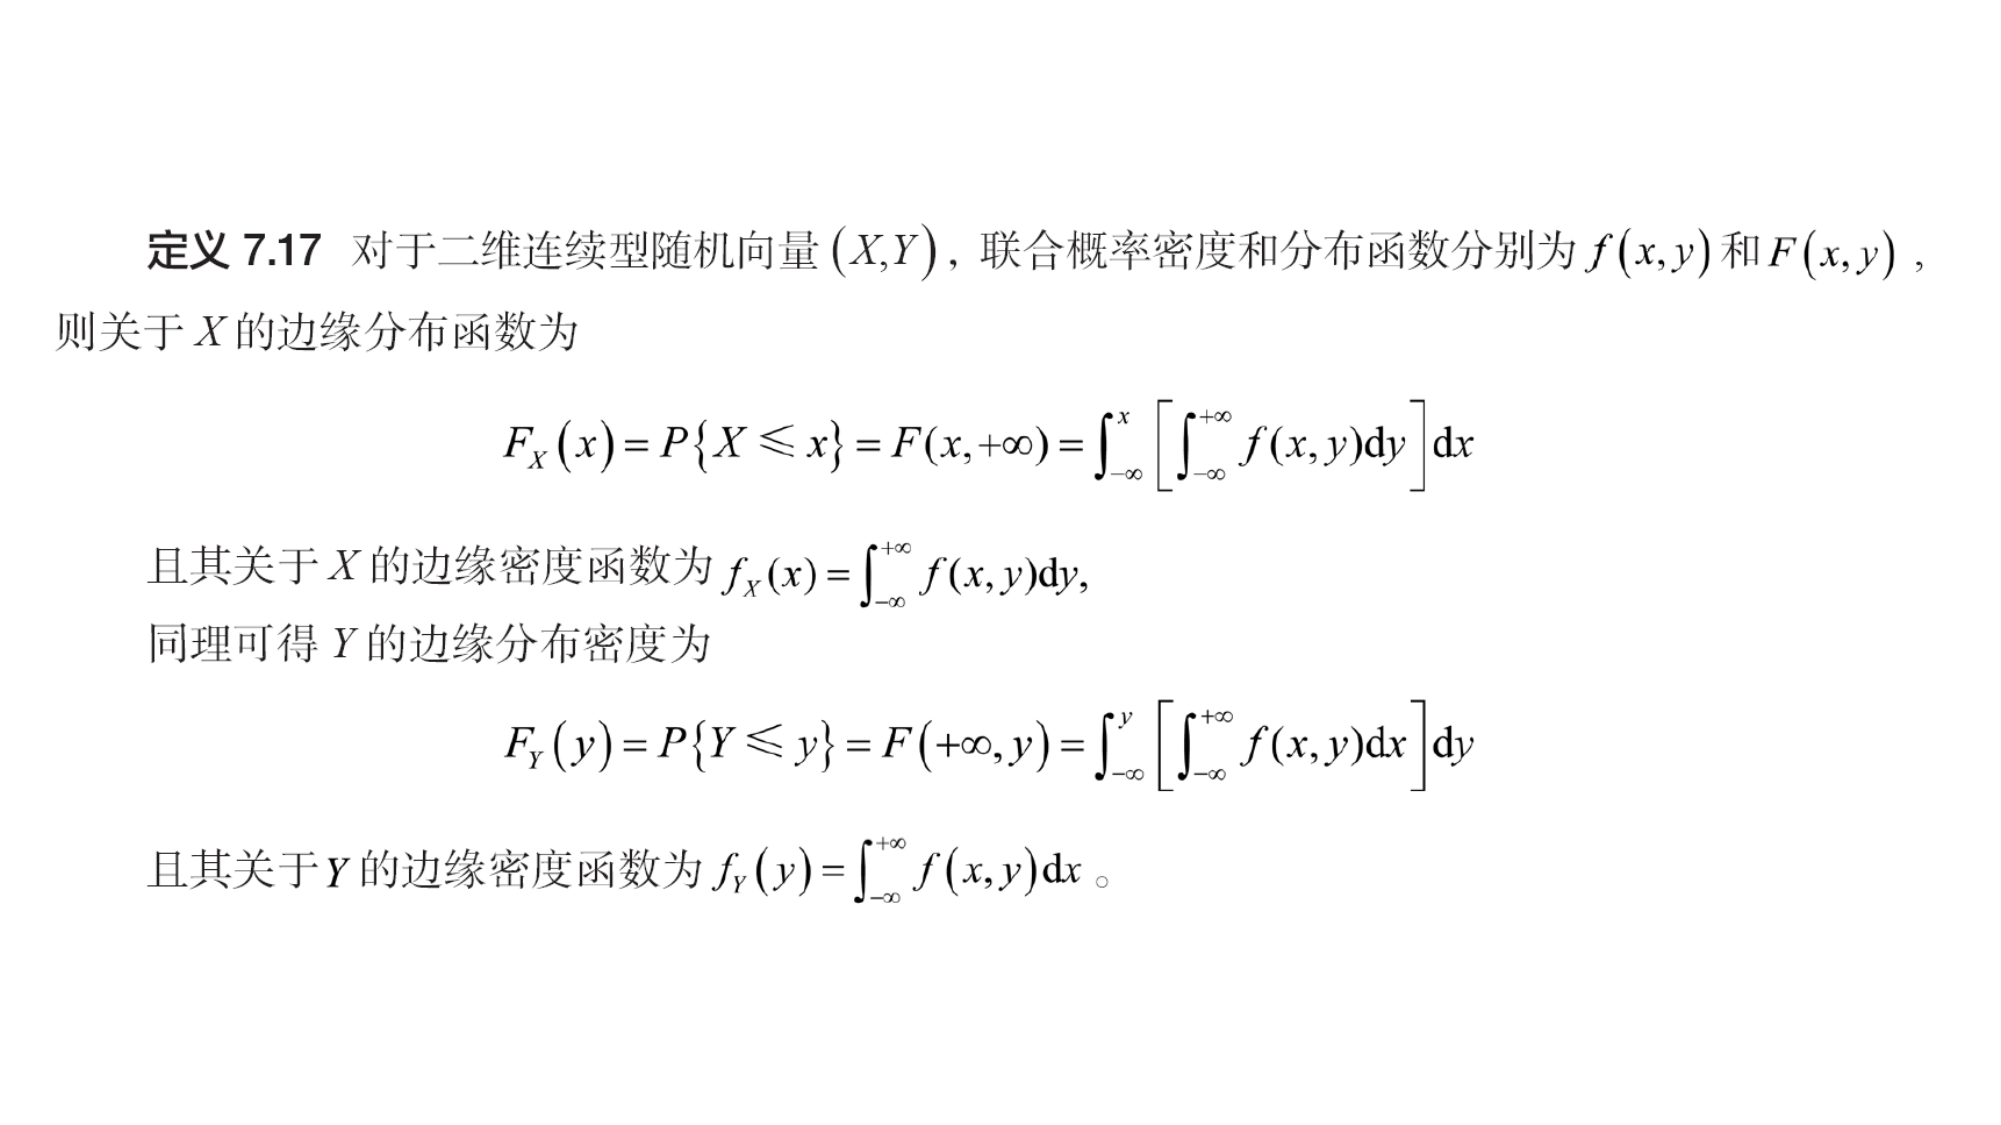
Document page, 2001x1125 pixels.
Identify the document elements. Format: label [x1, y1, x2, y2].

picture [0, 214, 2000, 911]
